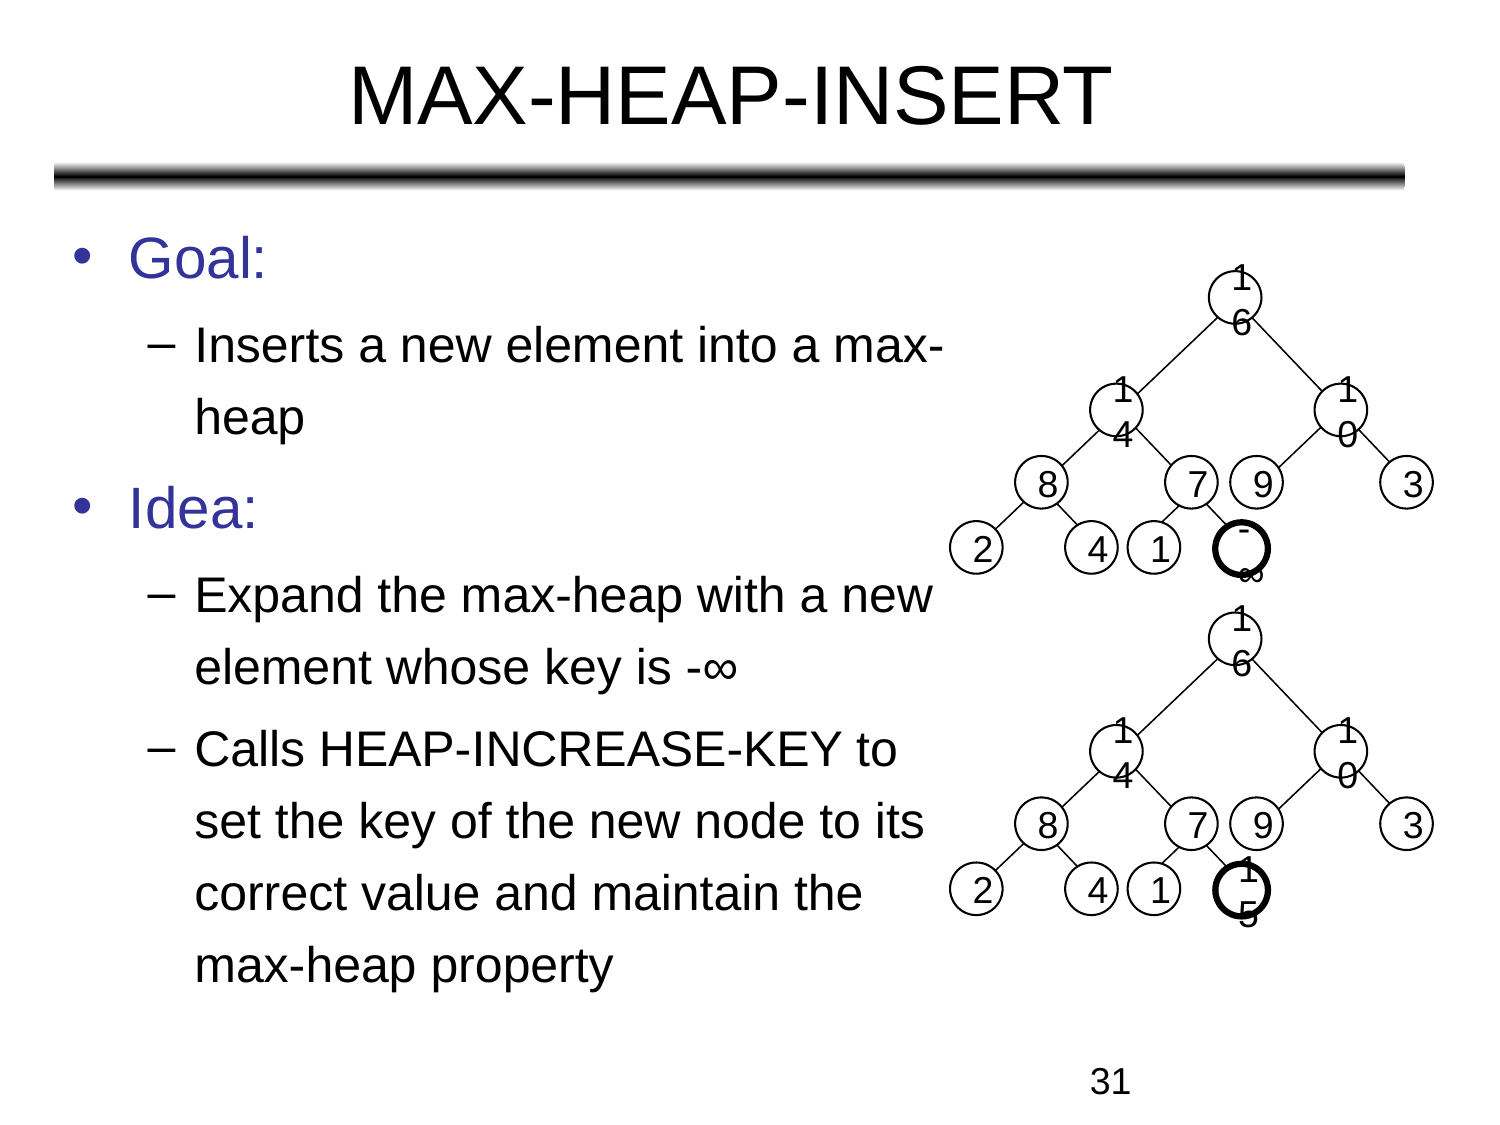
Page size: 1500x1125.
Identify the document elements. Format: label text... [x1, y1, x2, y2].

text_box 2 [950, 521, 1002, 574]
text_box 16 [1209, 271, 1260, 292]
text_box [1174, 498, 1269, 576]
slide_number ‹#› [1074, 1049, 1425, 1103]
list Goal: Inserts a new element into a max-heap Idea: Expand the max-heap with a new element whose key is -∞ Calls HEAP-INCREASE-KEY to set the key of the new node to its correct value and maintain the max-heap property [57, 199, 975, 1075]
text_box 1 [1128, 554, 1169, 574]
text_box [1214, 288, 1425, 490]
title MAX-HEAP-INSERT [55, 16, 1406, 166]
text_box 3 [1385, 470, 1433, 509]
text_box 4 [1068, 554, 1117, 574]
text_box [949, 612, 1434, 917]
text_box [977, 295, 1241, 547]
